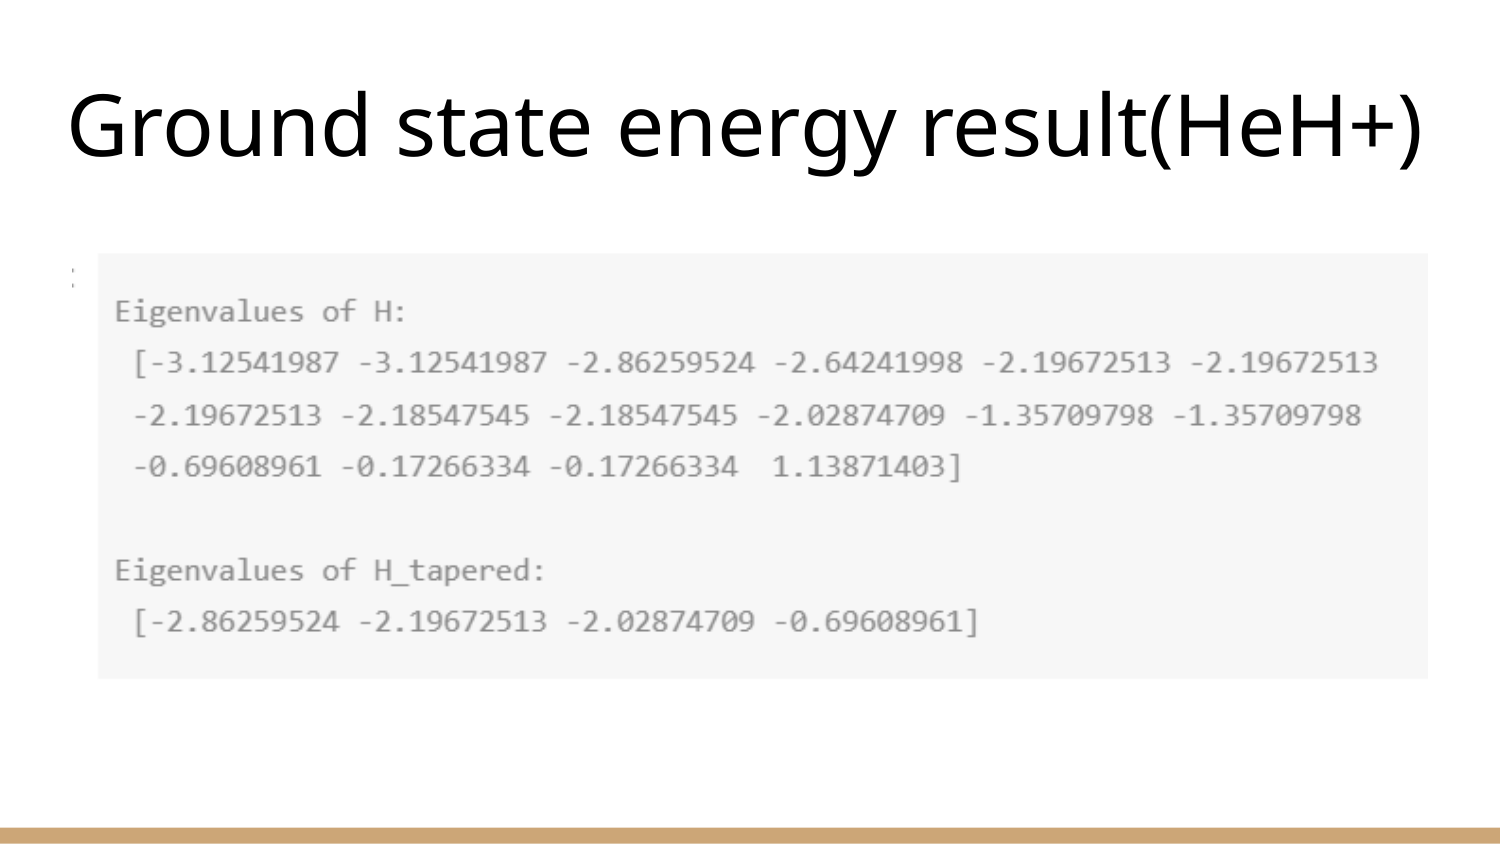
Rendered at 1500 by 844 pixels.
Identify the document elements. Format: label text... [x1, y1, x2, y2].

title Ground state energy result(HeH+) [51, 51, 1449, 189]
picture [72, 235, 1428, 701]
